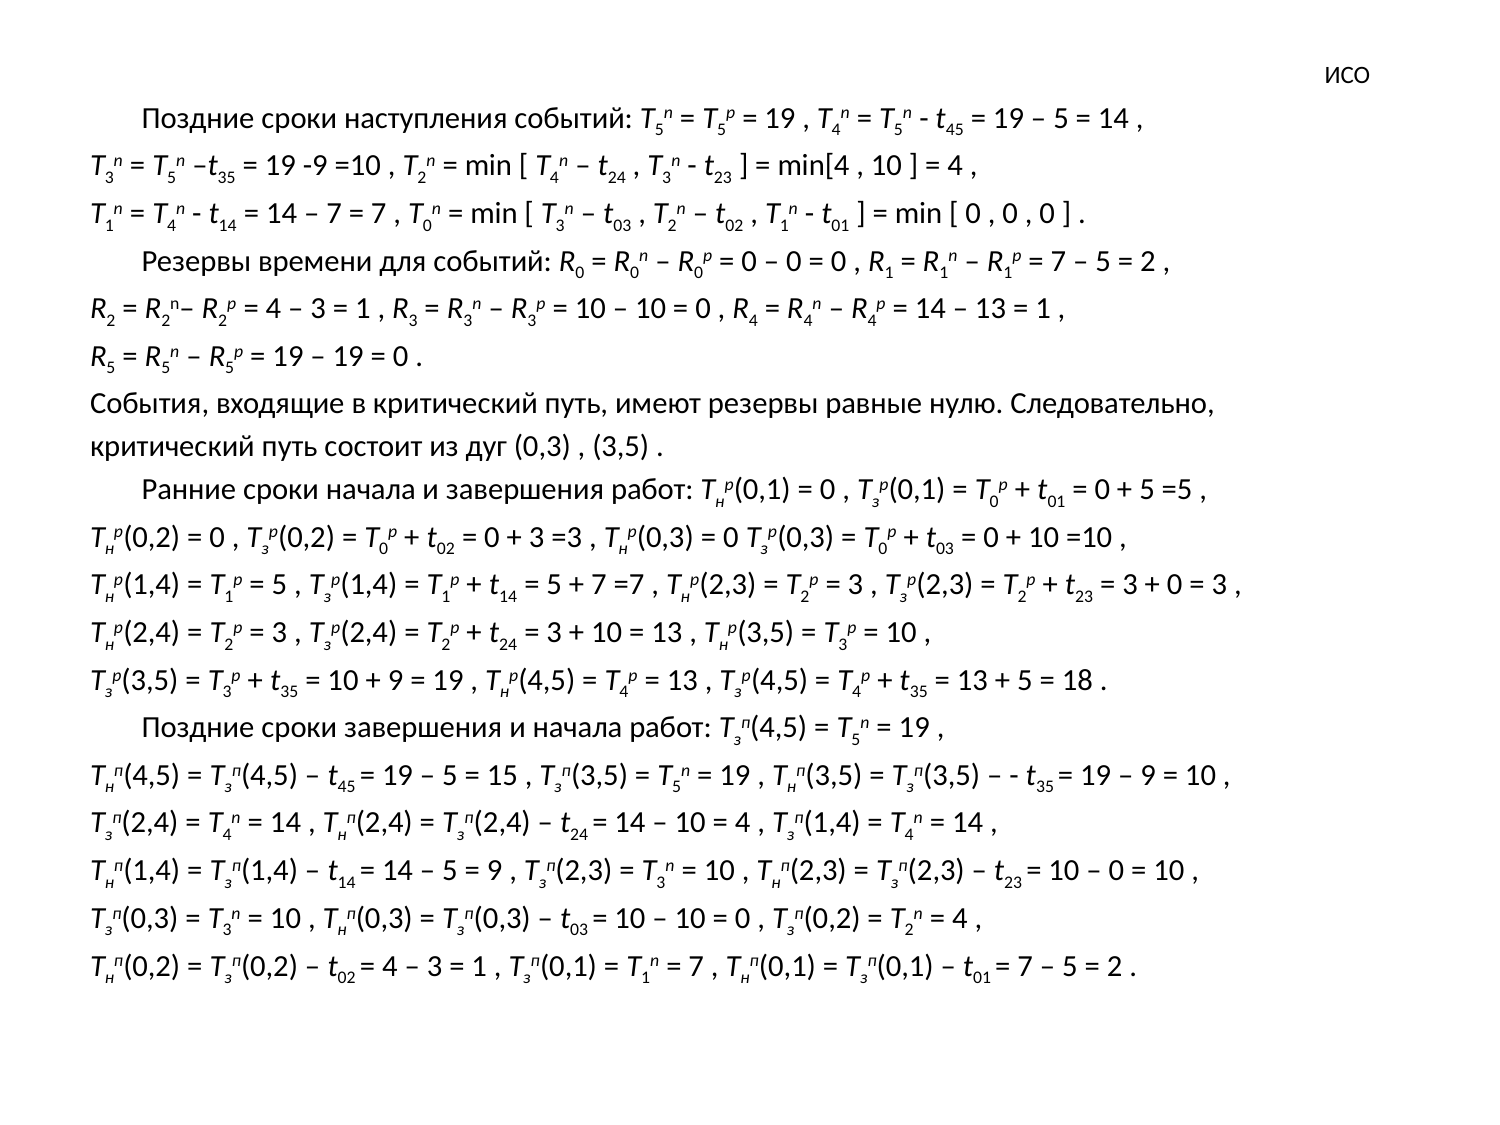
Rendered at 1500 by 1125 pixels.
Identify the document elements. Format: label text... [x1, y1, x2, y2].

list Поздние сроки наступления событий: T5n = T5p = 19 , T4n = T5n - t45 = 19 – 5 = 14 , T3n = T5n –t35 = 19 -9 =10 , T2n = min [ T4n – t24 , T3n - t23 ] = min[4 , 10 ] = 4 , T1n = T4n - t14 = 14 – 7 = 7 , T0n = min [ T3n – t03 , T2n – t02 , T1n - t01 ] = min [ 0 , 0 , 0 ] . Резервы времени для событий: R0 = R0n – R0p = 0 – 0 = 0 , R1 = R1n – R1p = 7 – 5 = 2 , R2 = R2n– R2p = 4 – 3 = 1 , R3 = R3n – R3p = 10 – 10 = 0 , R4 = R4n – R4p = 14 – 13 = 1 , R5 = R5n – R5p = 19 – 19 = 0 . События, входящие в критический путь, имеют резервы равные нулю. Следовательно, критический путь состоит из дуг (0,3) , (3,5) . Ранние сроки начала и завершения работ: Tнр(0,1) = 0 , Tзр(0,1) = T0p + t01 = 0 + 5 =5 , Tнр(0,2) = 0 , Tзр(0,2) = T0p + t02 = 0 + 3 =3 , Tнр(0,3) = 0 Tзр(0,3) = T0p + t03 = 0 + 10 =10 , Tнр(1,4) = T1p = 5 , Tзр(1,4) = T1p + t14 = 5 + 7 =7 , Tнр(2,3) = T2p = 3 , Tзр(2,3) = T2p + t23 = 3 + 0 = 3 , Tнр(2,4) = T2p = 3 , Tзр(2,4) = T2p + t24 = 3 + 10 = 13 , Tнр(3,5) = T3p = 10 , Tзр(3,5) = T3p + t35 = 10 + 9 = 19 , Tнр(4,5) = T4p = 13 , Tзр(4,5) = T4p + t35 = 13 + 5 = 18 . Поздние сроки завершения и начала работ: Tзп(4,5) = T5n = 19 , Tнп(4,5) = Tзп(4,5) – t45 = 19 – 5 = 15 , Tзп(3,5) = T5n = 19 , Tнп(3,5) = Tзп(3,5) – - t35 = 19 – 9 = 10 , Tзп(2,4) = T4n = 14 , Tнп(2,4) = Tзп(2,4) – t24 = 14 – 10 = 4 , Tзп(1,4) = T4n = 14 , Tнп(1,4) = Tзп(1,4) – t14 = 14 – 5 = 9 , Tзп(2,3) = T3n = 10 , Tнп(2,3) = Tзп(2,3) – t23 = 10 – 0 = 10 , Tзп(0,3) = T3n = 10 , Tнп(0,3) = Tзп(0,3) – t03 = 10 – 10 = 0 , Tзп(0,2) = T2n = 4 , Tнп(0,2) = Tзп(0,2) – t02 = 4 – 3 = 1 , Tзп(0,1) = T1n = 7 , Tнп(0,1) = Tзп(0,1) – t01 = 7 – 5 = 2 . [75, 90, 1425, 1005]
title ИСО [1269, 45, 1425, 90]
